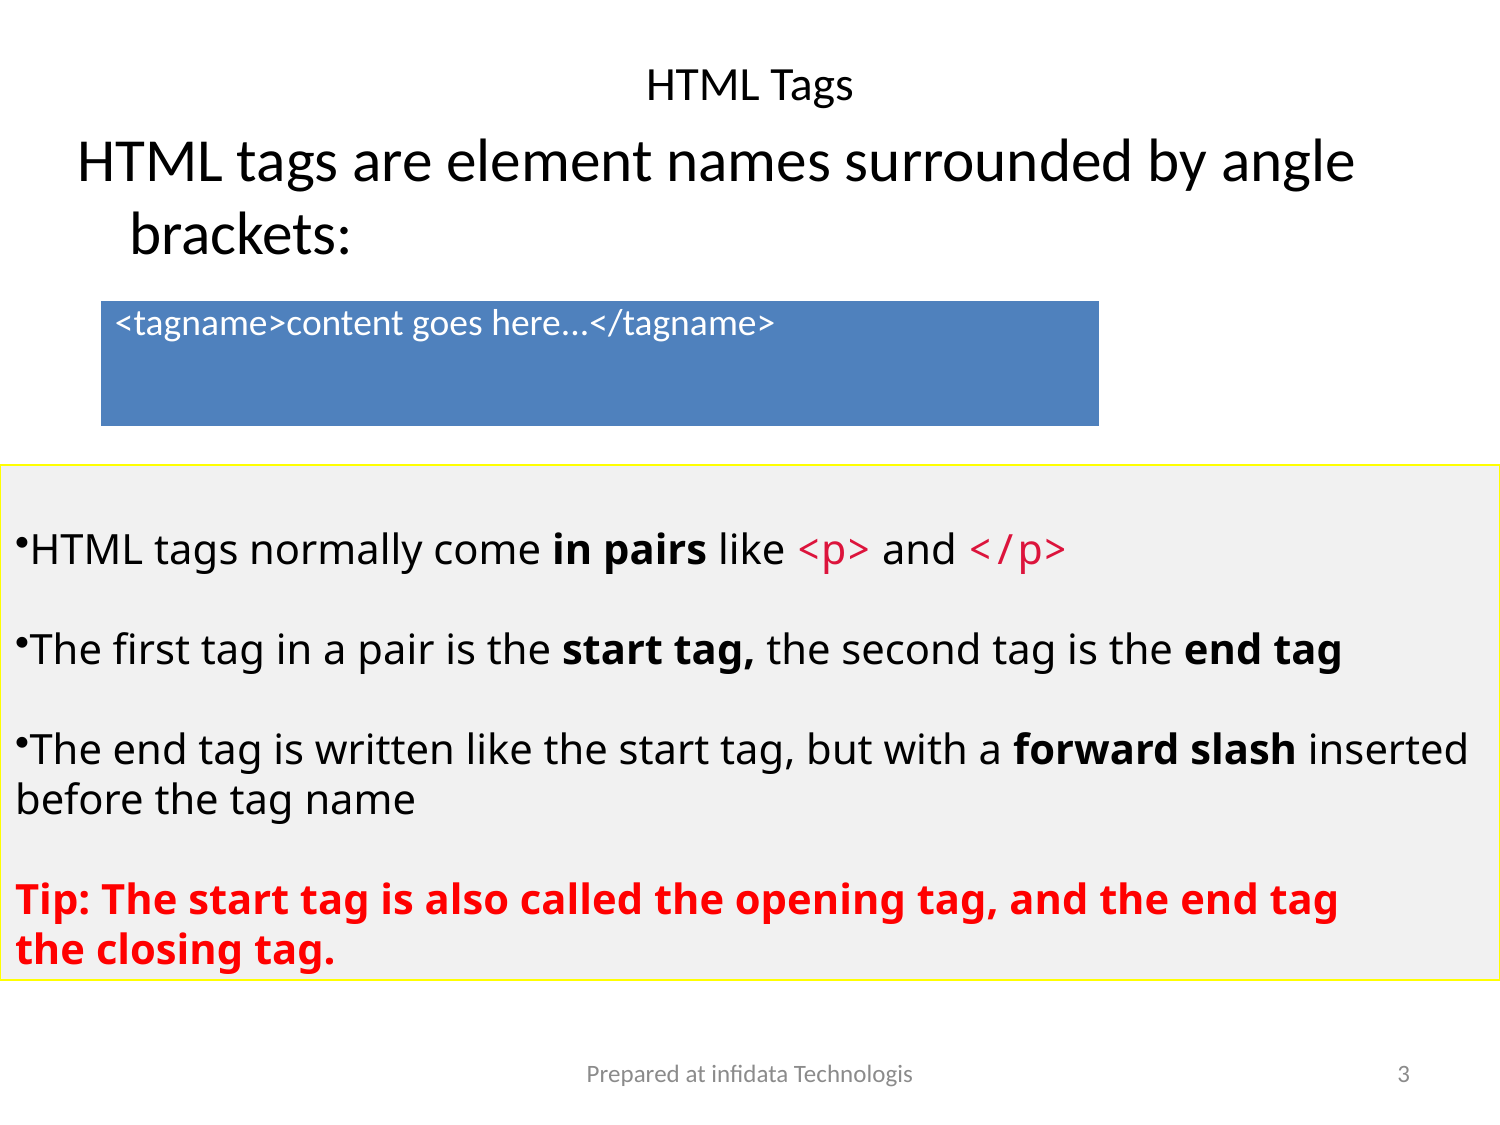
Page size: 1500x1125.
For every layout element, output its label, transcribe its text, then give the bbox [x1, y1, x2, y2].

slide_number 3 [1074, 1042, 1425, 1103]
table_header <tagname>content goes here...</tagname> [101, 301, 1099, 426]
list HTML tags are element names surrounded by angle brackets: [62, 112, 1413, 350]
footer Prepared at infidata Technologis [512, 1042, 988, 1103]
text_box HTML tags normally come in pairs like <p> and </p> The first tag in a pair is the start tag, the second tag is the end tag The end tag is written like the start tag, but with a forward slash inserted before the tag name Tip: The start tag is also called the opening tag, and the end tag the closing tag. [0, 465, 1500, 981]
title HTML Tags [75, 45, 1425, 233]
